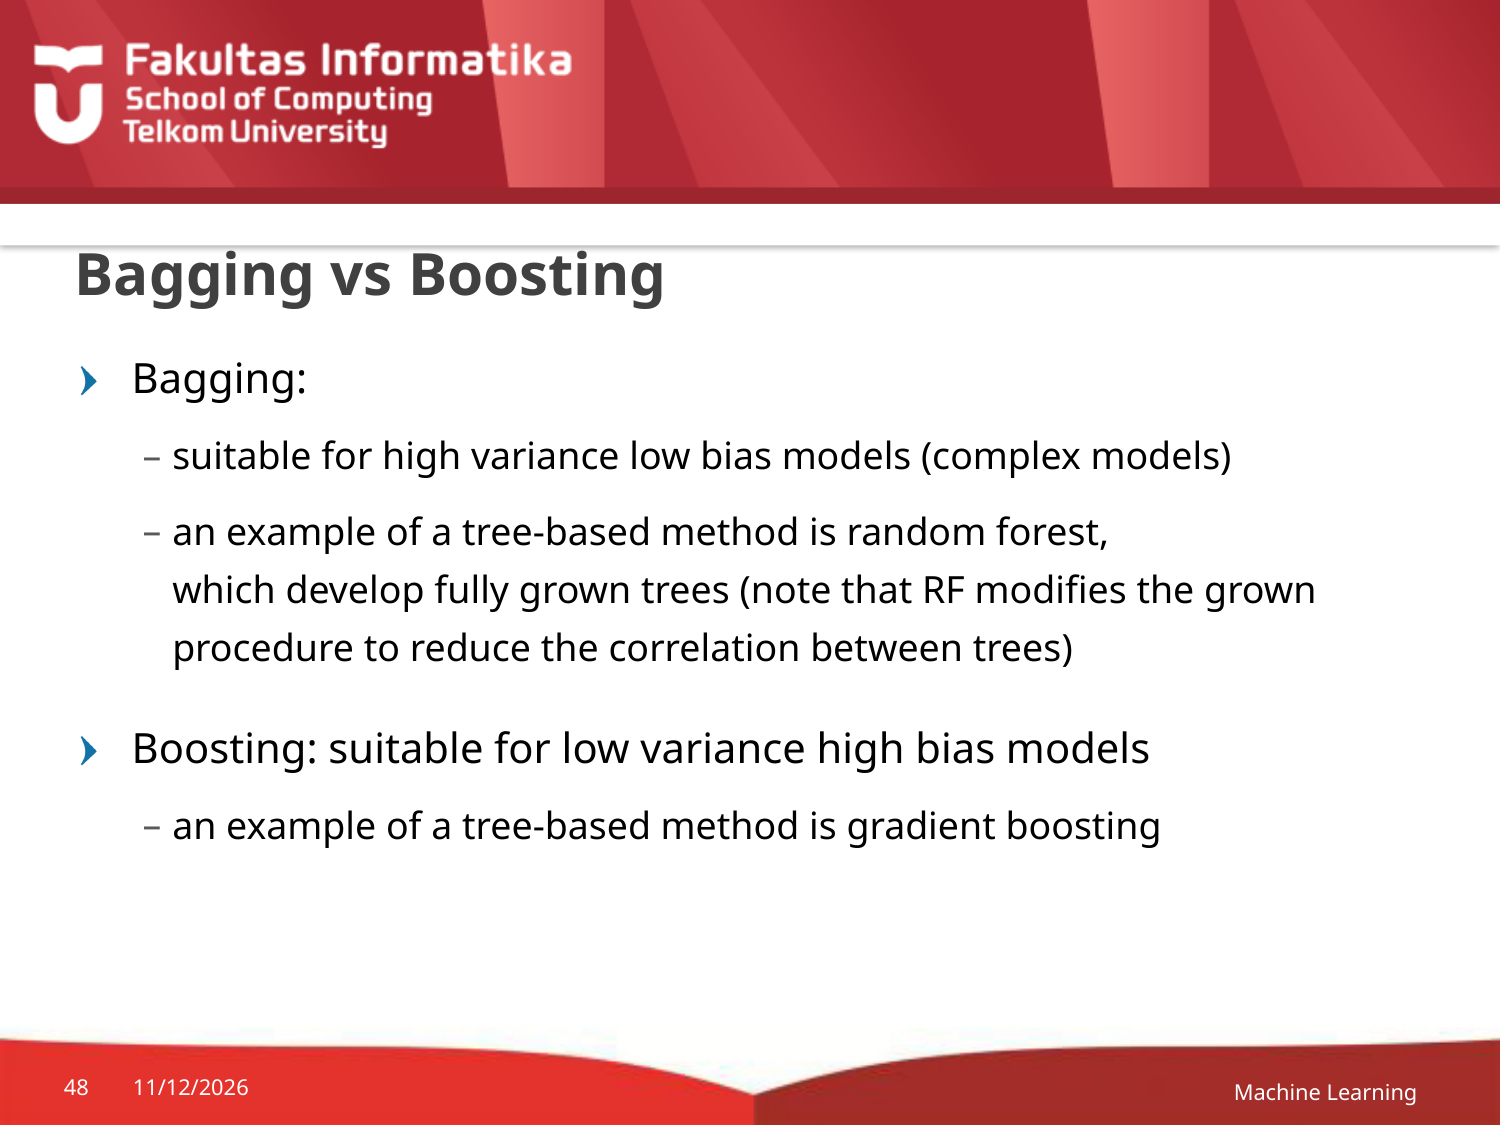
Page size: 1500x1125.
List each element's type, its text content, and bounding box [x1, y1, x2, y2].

slide_number 48 [63, 1058, 123, 1119]
title Bagging vs Boosting [59, 219, 1426, 325]
list Bagging: suitable for high variance low bias models (complex models) an example of a tree-based method is random forest, which develop fully grown trees (note that RF modifies the grown procedure to reduce the correlation between trees) Boosting: suitable for low variance high bias models an example of a tree-based method is gradient boosting [60, 329, 1426, 990]
picture [0, 0, 1500, 203]
picture [75, 357, 100, 397]
list Machine Learning [888, 1058, 1433, 1119]
picture [0, 1024, 1500, 1125]
picture [75, 727, 100, 767]
slide_number 12-Apr-20 [132, 1058, 403, 1119]
